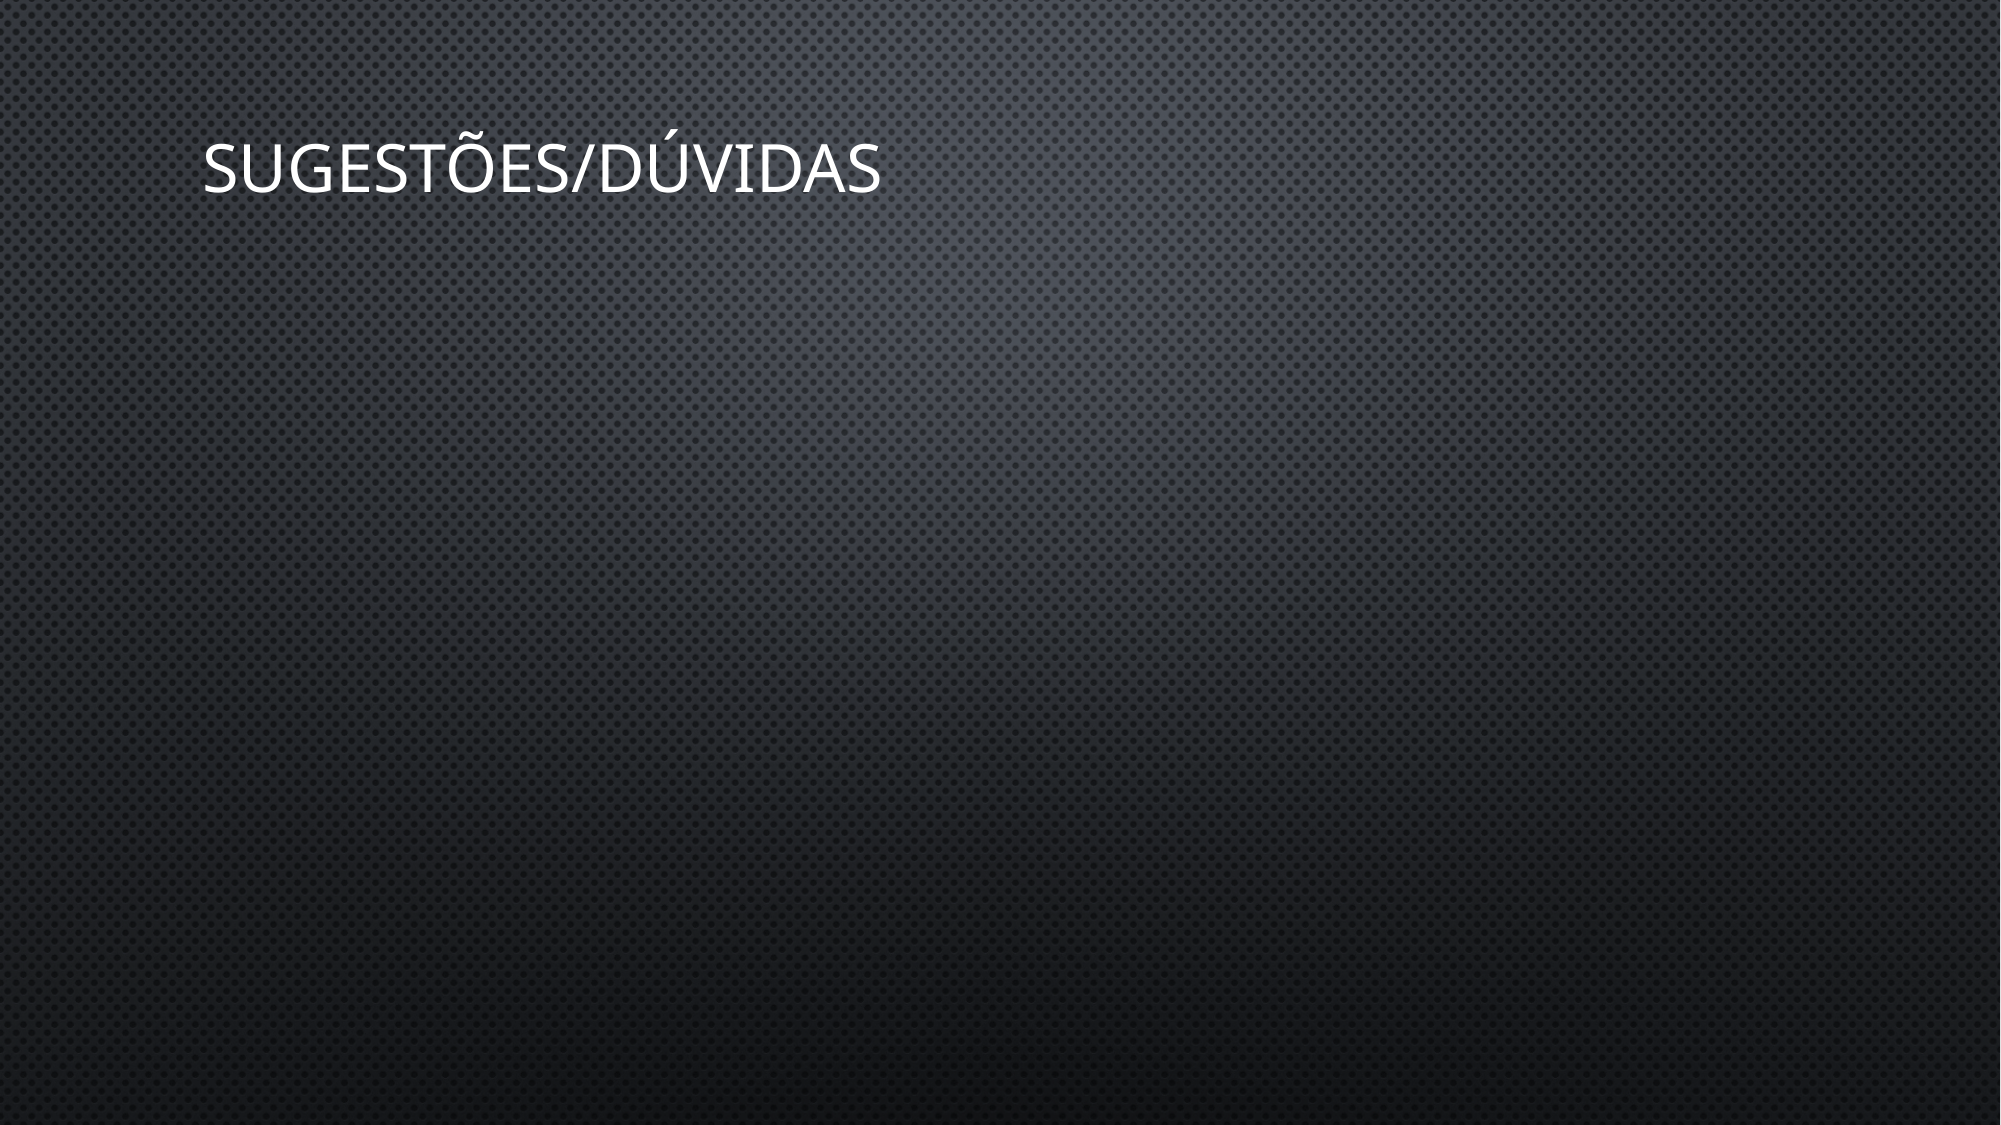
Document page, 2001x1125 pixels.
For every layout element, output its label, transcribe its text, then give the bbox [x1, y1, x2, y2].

title SUGESTÕES/DÚVIDAS [187, 99, 1813, 232]
